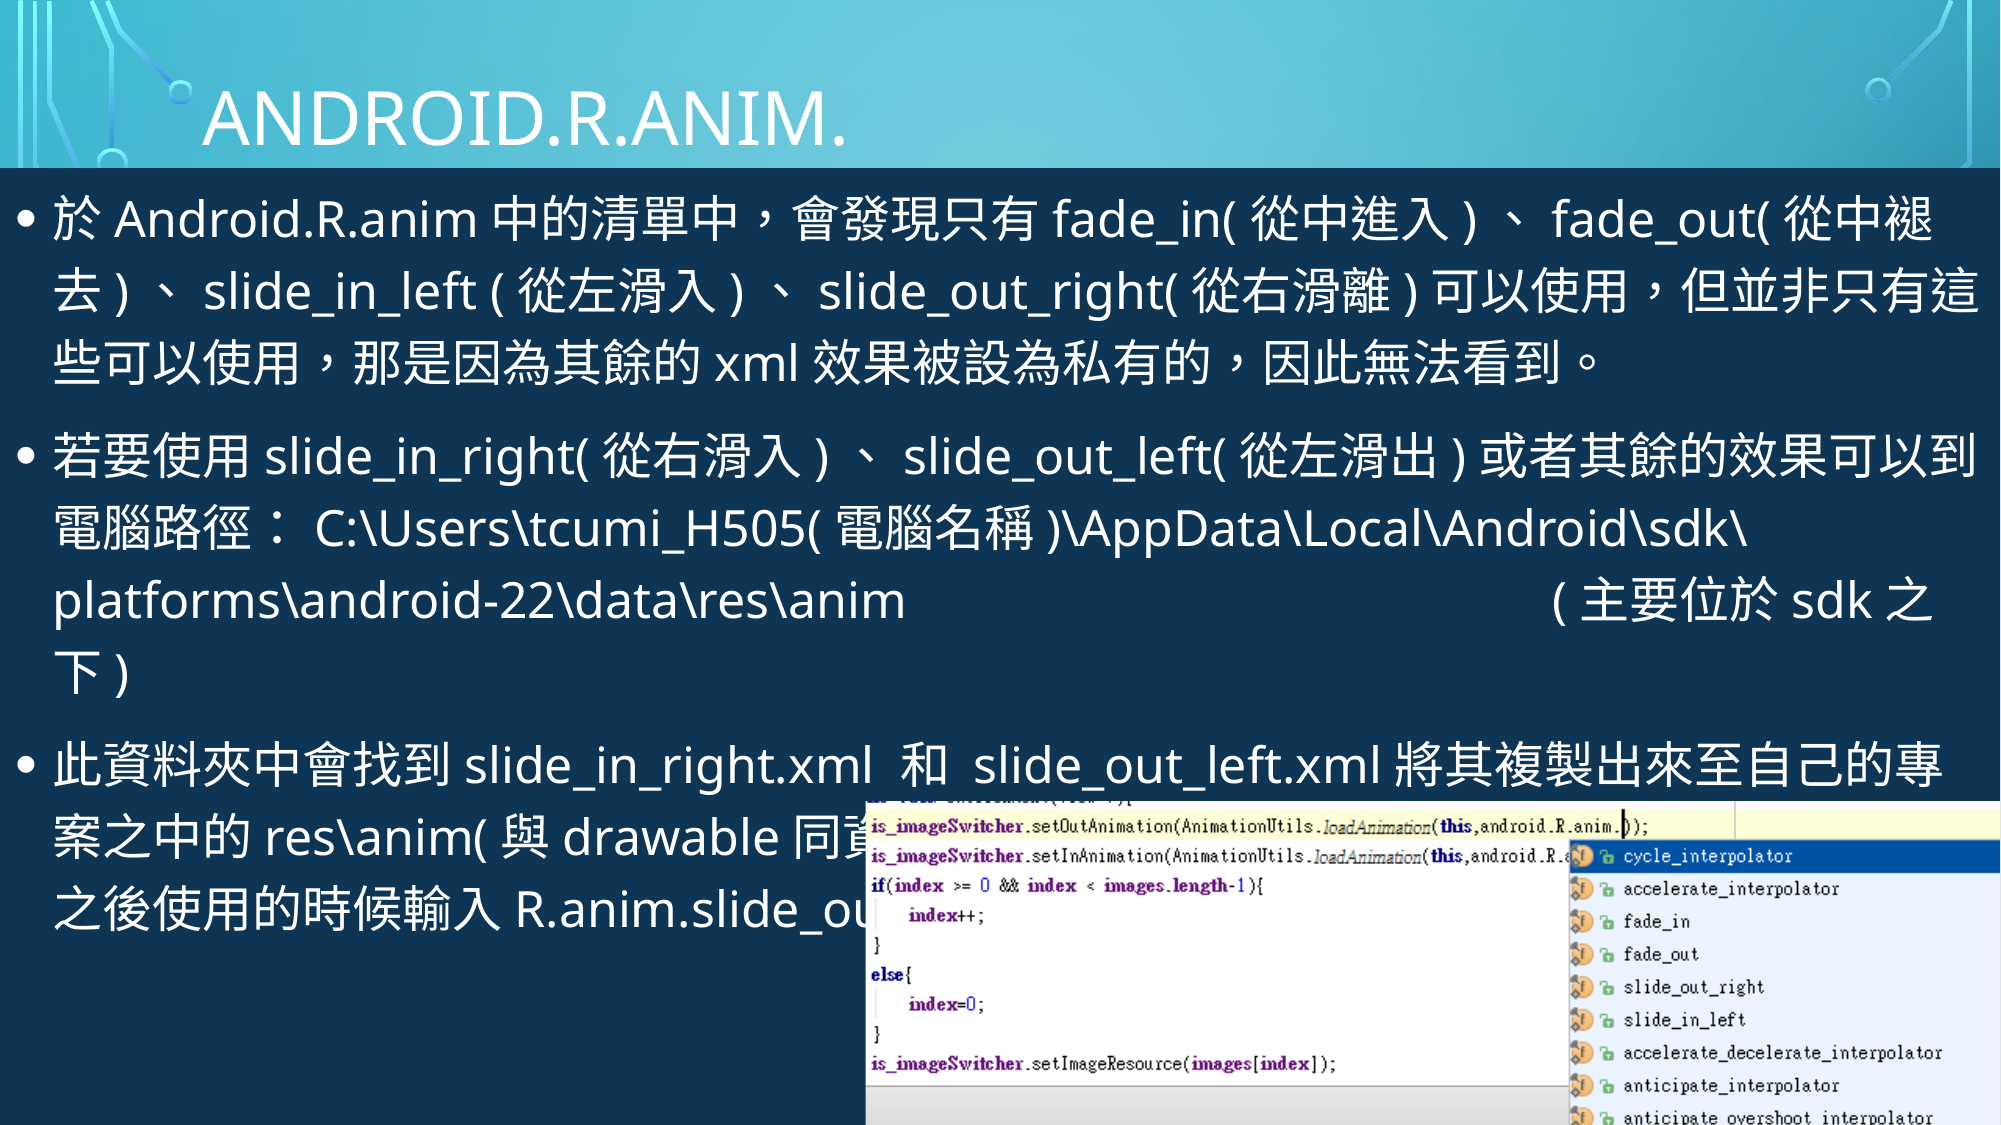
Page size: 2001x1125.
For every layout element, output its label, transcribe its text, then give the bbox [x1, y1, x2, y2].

title android.R.anim. [187, 0, 1813, 168]
picture [865, 801, 2000, 1125]
list 於Android.R.anim中的清單中，會發現只有fade_in(從中進入)、fade_out(從中褪去)、slide_in_left (從左滑入)、slide_out_right(從右滑離)可以使用，但並非只有這些可以使用，那是因為其餘的xml效果被設為私有的，因此無法看到。 若要使用slide_in_right(從右滑入)、slide_out_left(從左滑出)或者其餘的效果可以到電腦路徑：C:\Users\tcumi_H505(電腦名稱)\AppData\Local\Android\sdk\platforms\android-22\data\res\anim (主要位於sdk之下) 此資料夾中會找到slide_in_right.xml 和 slide_out_left.xml將其複製出來至自己的專案之中的res\anim(與drawable同資料夾)，若沒有anim的資料夾，可以自行創建，之後使用的時候輸入R.anim.slide_out_left即可使用 [0, 168, 2000, 1125]
